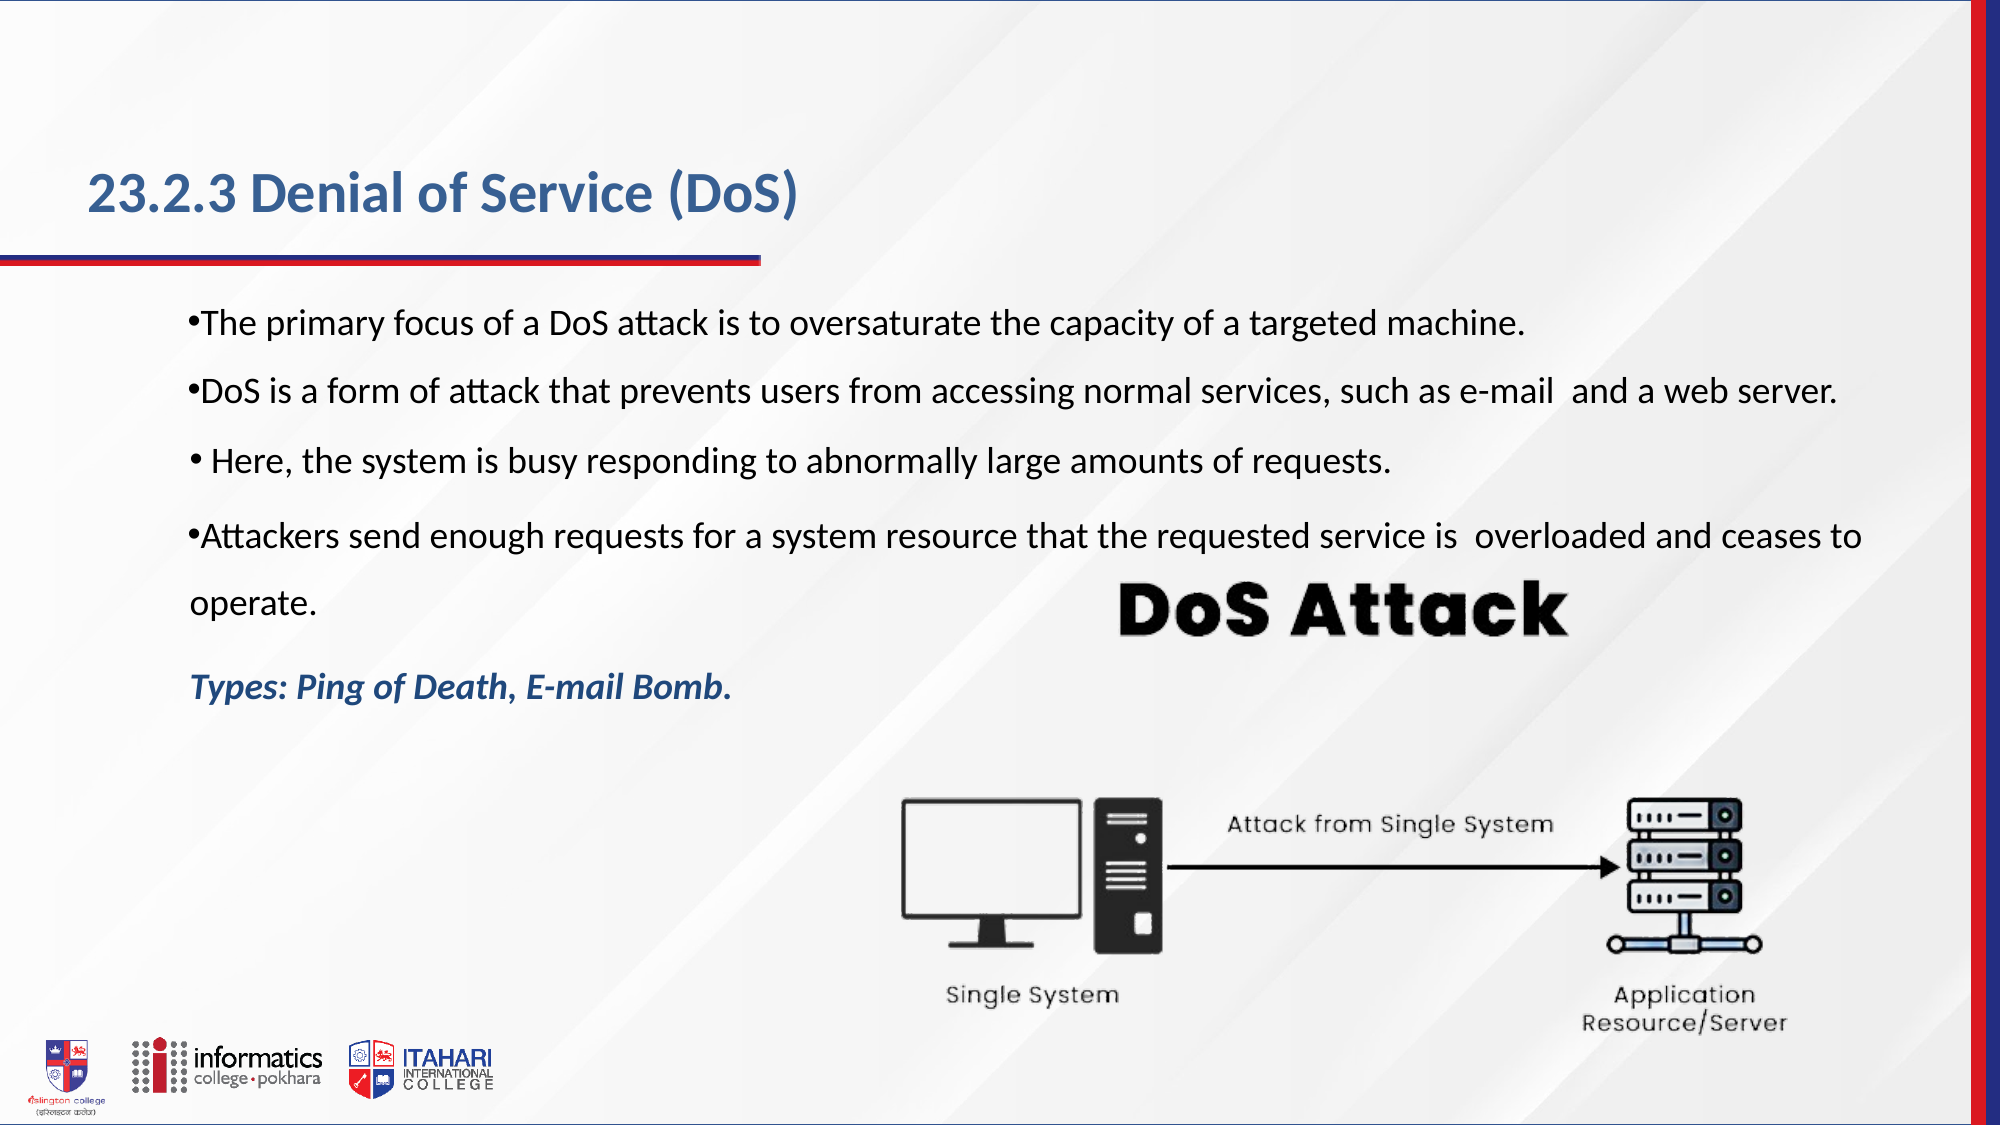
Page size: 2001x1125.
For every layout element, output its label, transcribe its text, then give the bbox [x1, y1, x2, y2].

picture [0, 255, 761, 266]
picture [874, 1, 1971, 1125]
picture [28, 1040, 105, 1116]
text_box The primary focus of a DoS attack is to oversaturate the capacity of a targeted machine. DoS is a form of attack that prevents users from accessing normal services, such as e-mail and a web server. Here, the system is busy responding to abnormally large amounts of requests. Attackers send enough requests for a system resource that the requested service is overloaded and ceases to operate. Types: Ping of Death, E-mail Bomb. [187, 275, 1925, 708]
picture [132, 1037, 322, 1093]
text_box 23.2.3 Denial of Service (DoS) [85, 162, 1099, 226]
picture [349, 1040, 493, 1099]
